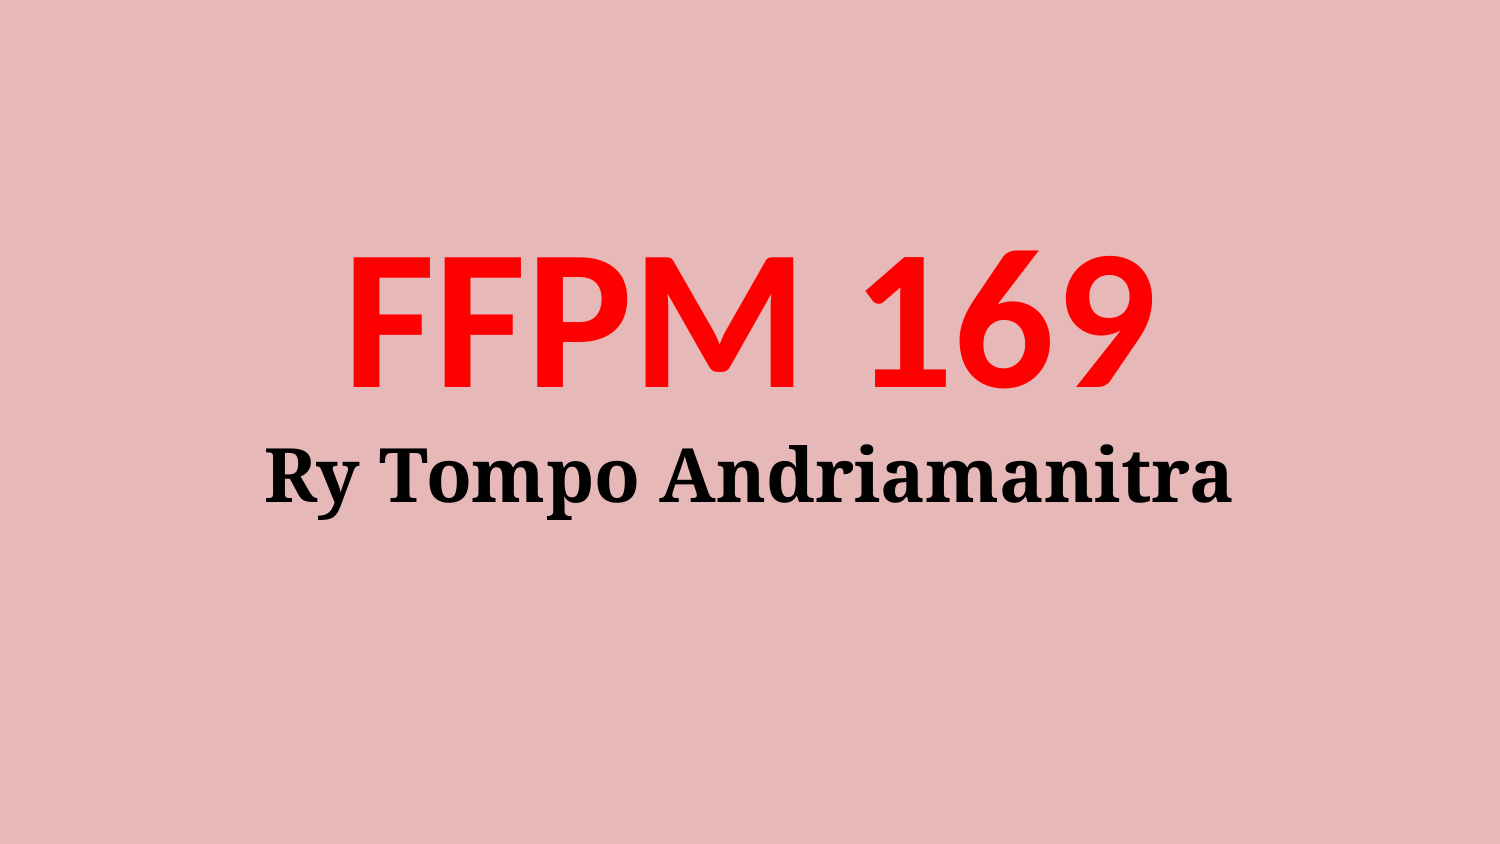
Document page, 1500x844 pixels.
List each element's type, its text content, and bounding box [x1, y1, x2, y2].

title FFPM 169 Ry Tompo Andriamanitra [112, 262, 1388, 443]
